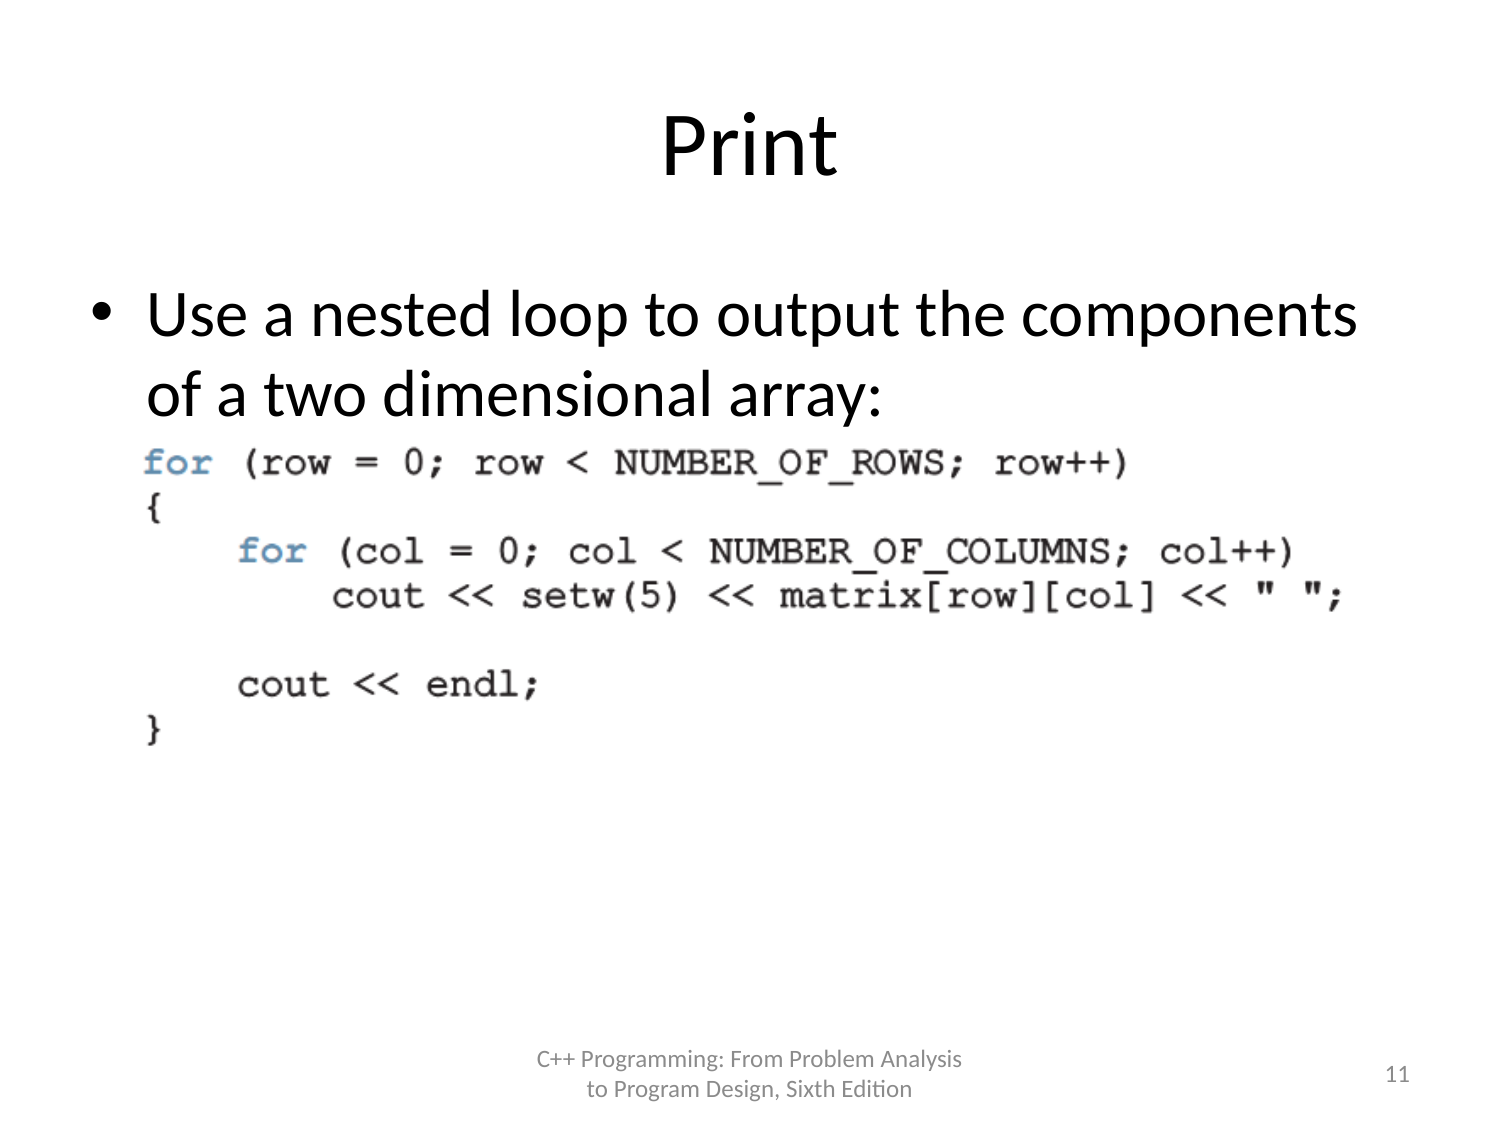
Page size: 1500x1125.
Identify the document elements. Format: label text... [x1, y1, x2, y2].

slide_number 11 [1074, 1042, 1425, 1103]
list Use a nested loop to output the components of a two dimensional array: [75, 262, 1425, 1005]
picture [137, 437, 1360, 763]
footer C++ Programming: From Problem Analysis to Program Design, Sixth Edition [512, 1042, 988, 1103]
title Print [75, 45, 1425, 233]
